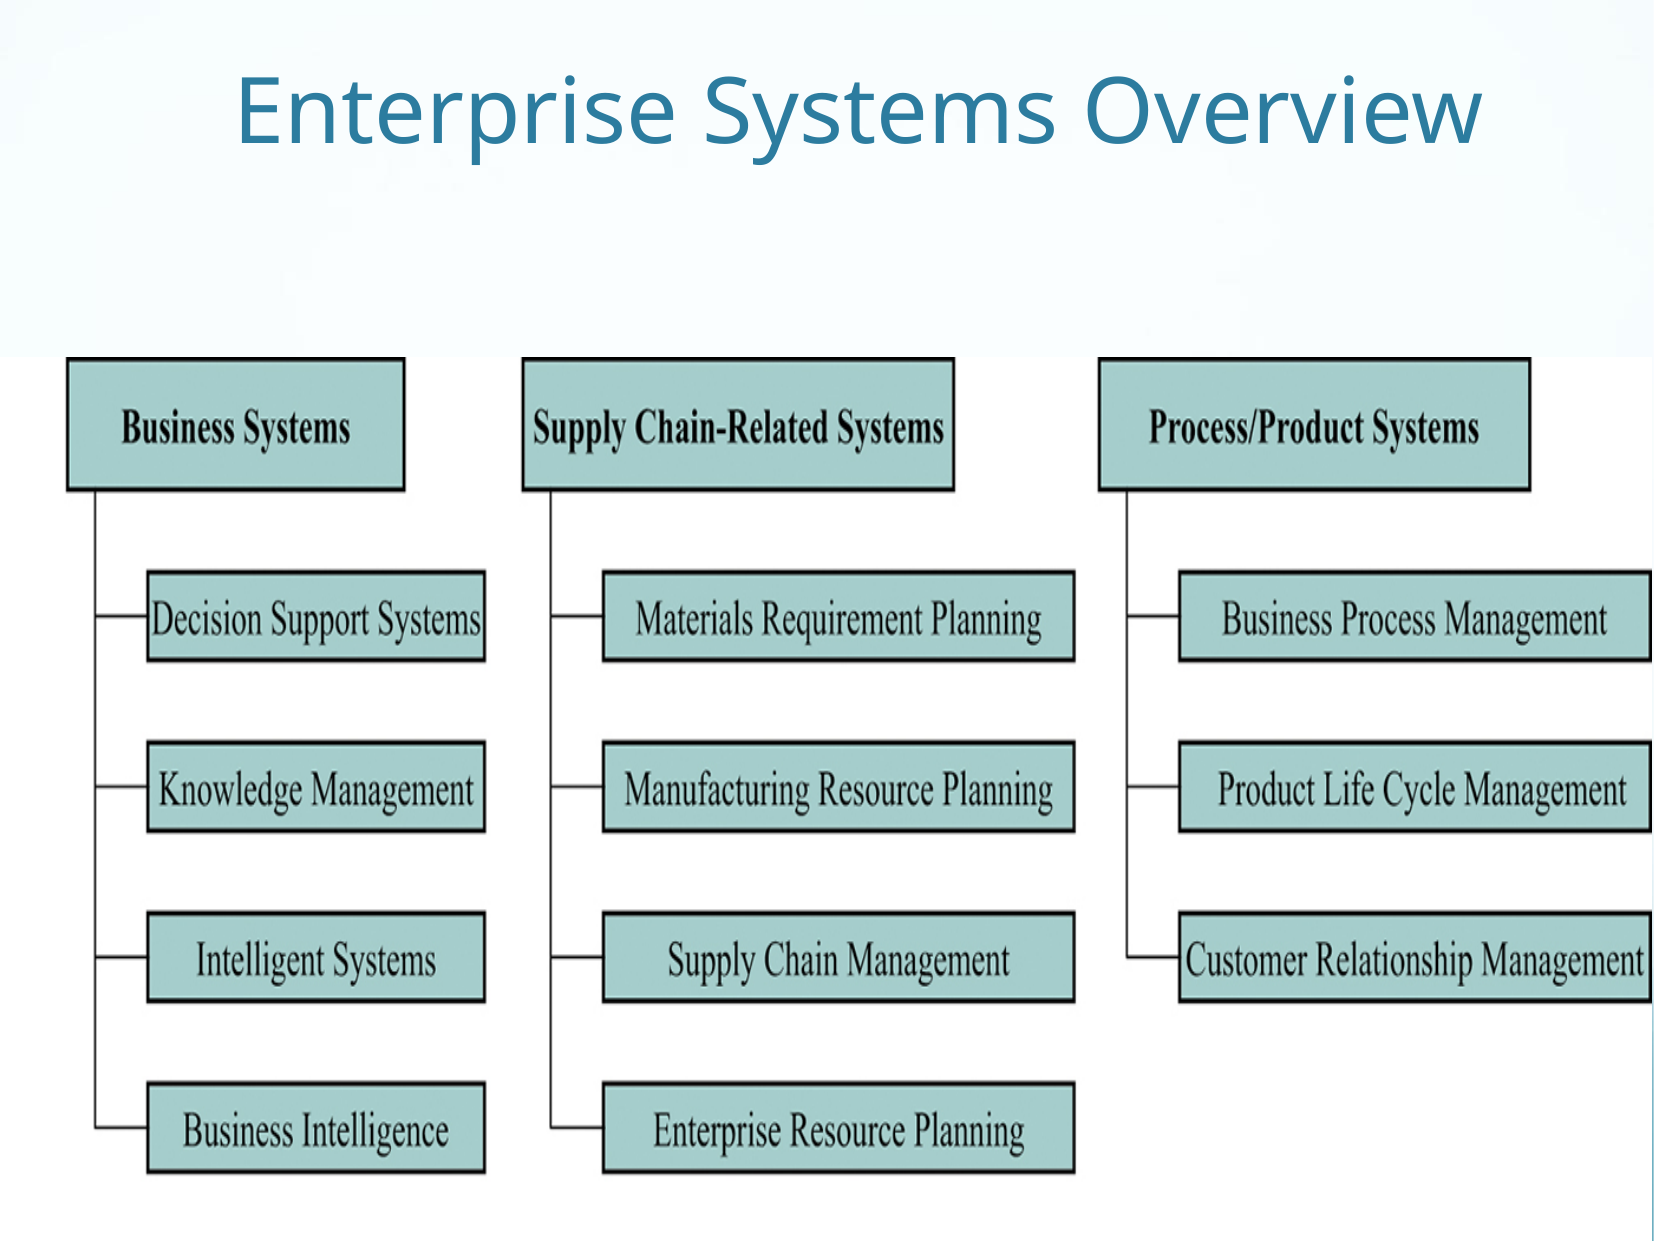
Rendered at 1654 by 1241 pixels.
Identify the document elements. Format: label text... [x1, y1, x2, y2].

picture [0, 0, 1654, 1241]
title Enterprise Systems Overview [176, 0, 1541, 171]
